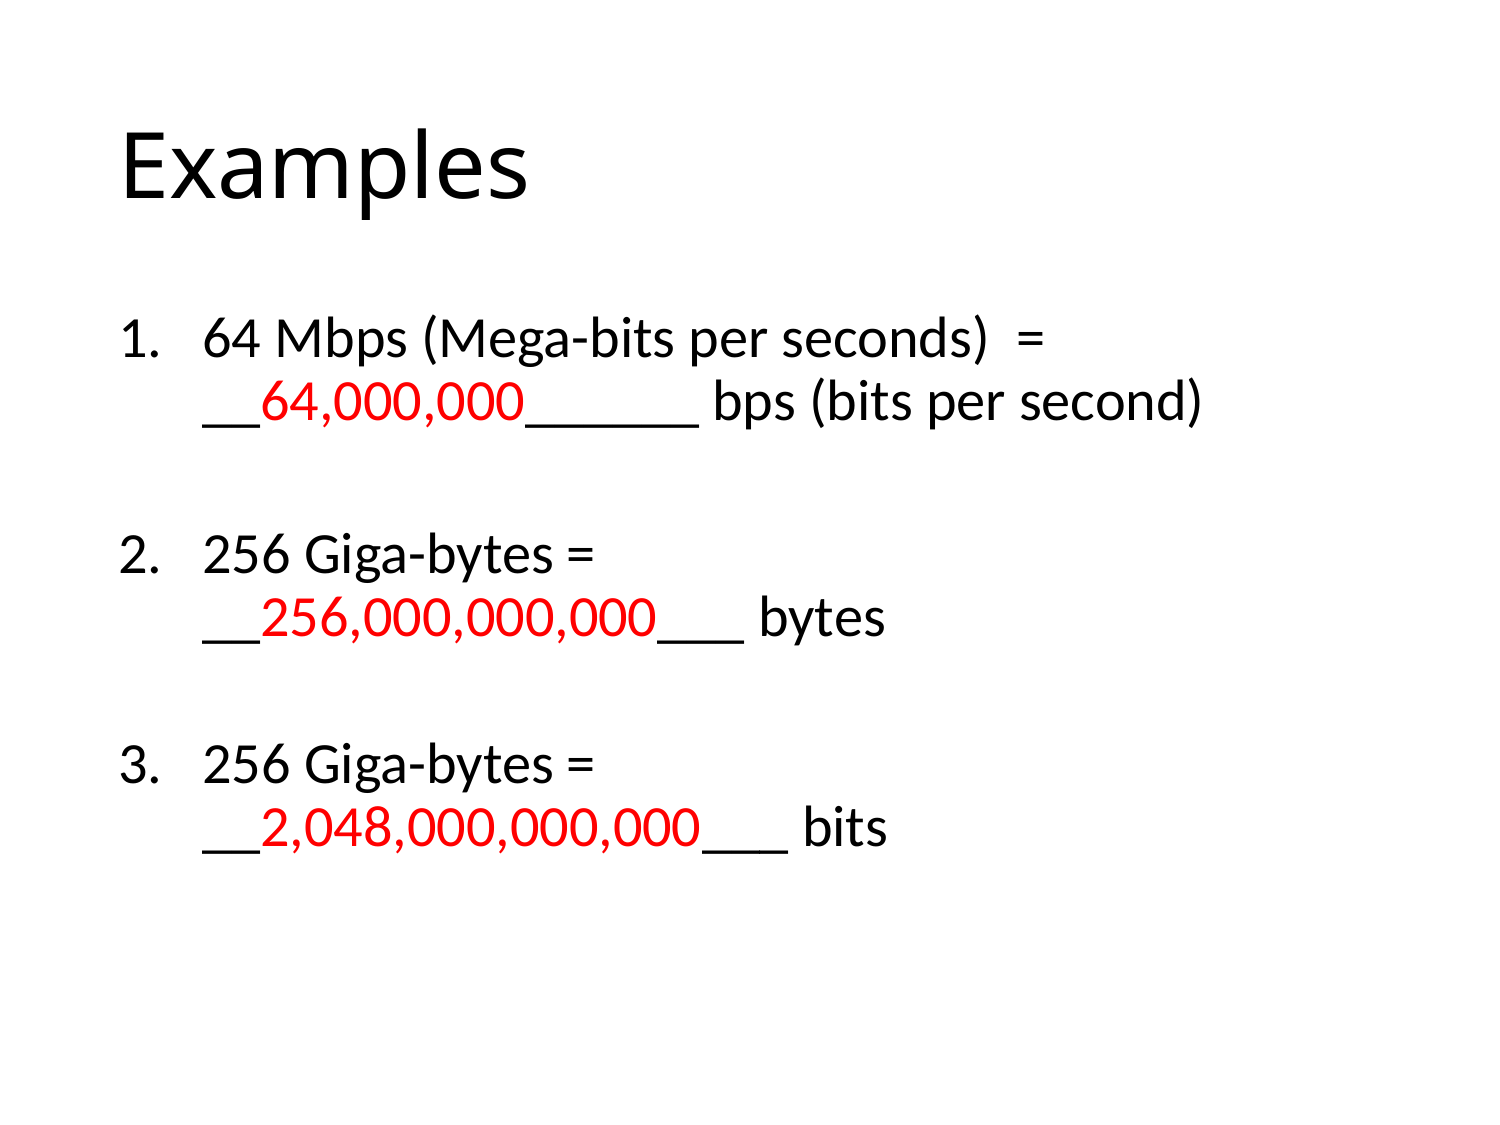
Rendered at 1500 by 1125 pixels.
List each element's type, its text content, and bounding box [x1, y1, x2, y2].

title Examples [103, 59, 1397, 278]
list 64 Mbps (Mega-bits per seconds) = __64,000,000______ bps (bits per second) 256 Giga-bytes = __256,000,000,000___ bytes 256 Giga-bytes = __2,048,000,000,000___ bits [103, 299, 1397, 1014]
